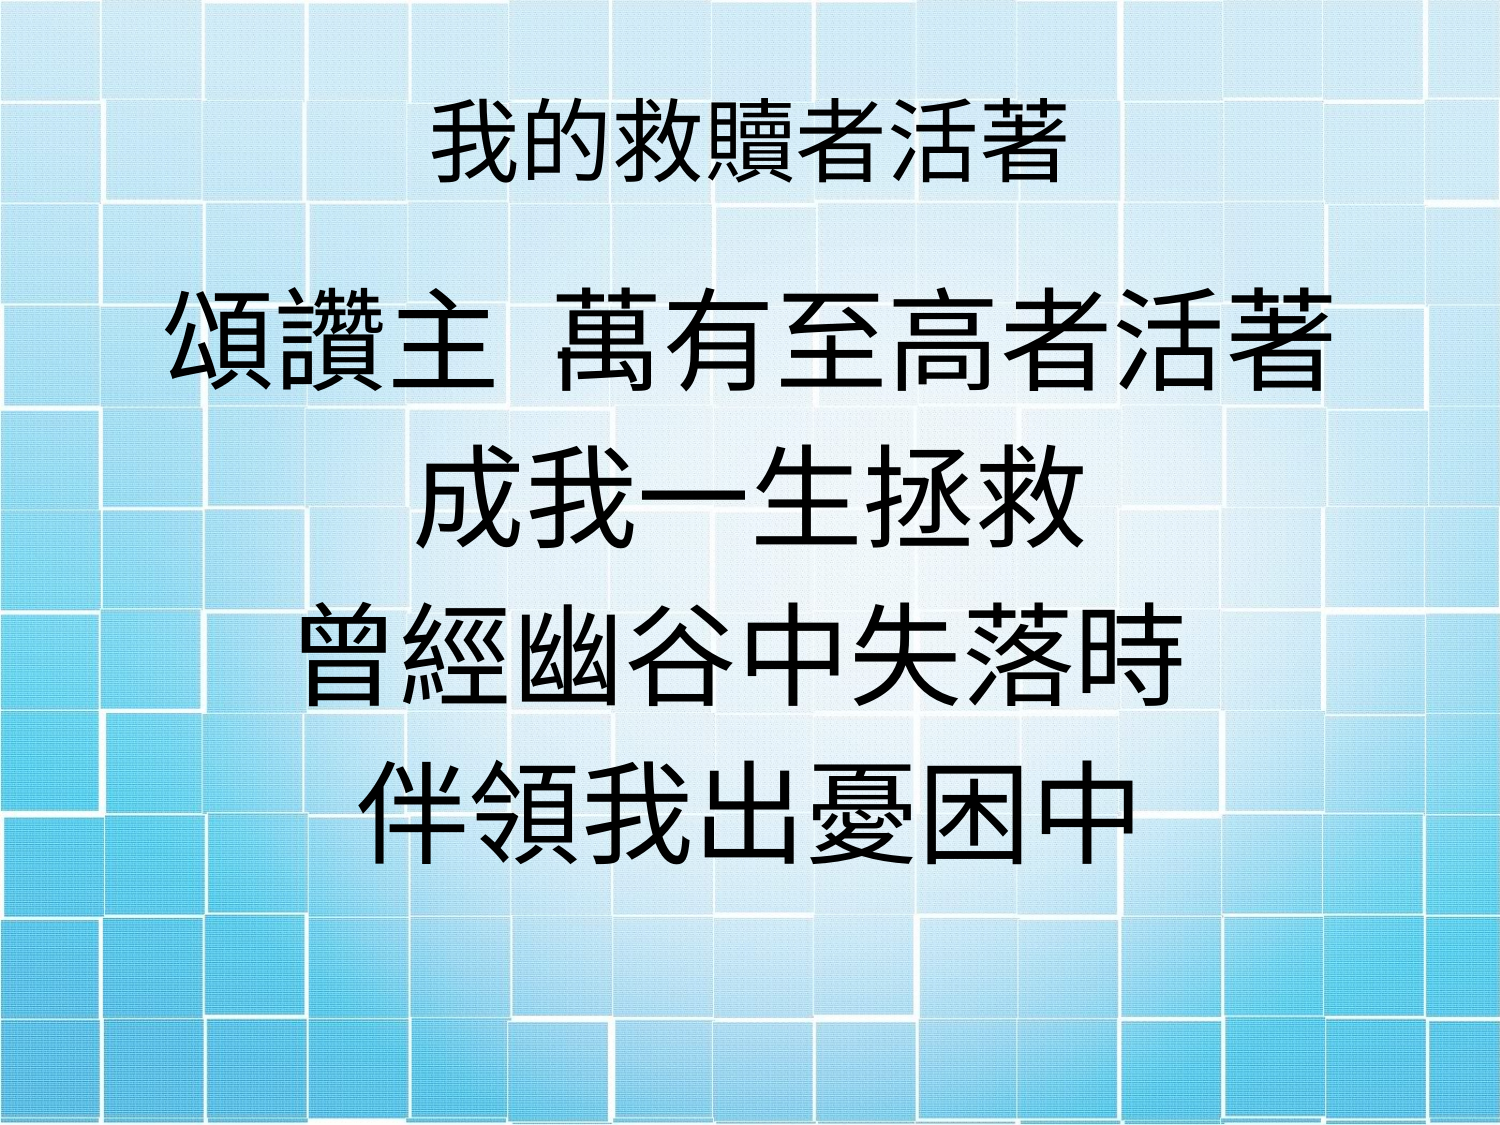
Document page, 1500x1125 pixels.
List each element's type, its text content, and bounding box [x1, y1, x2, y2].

list 頌讚主 萬有至高者活著 成我一生拯救 曾經幽谷中失落時 伴領我出憂困中 [75, 262, 1425, 1005]
title 我的救贖者活著 [75, 45, 1425, 233]
picture [0, 0, 1500, 1125]
